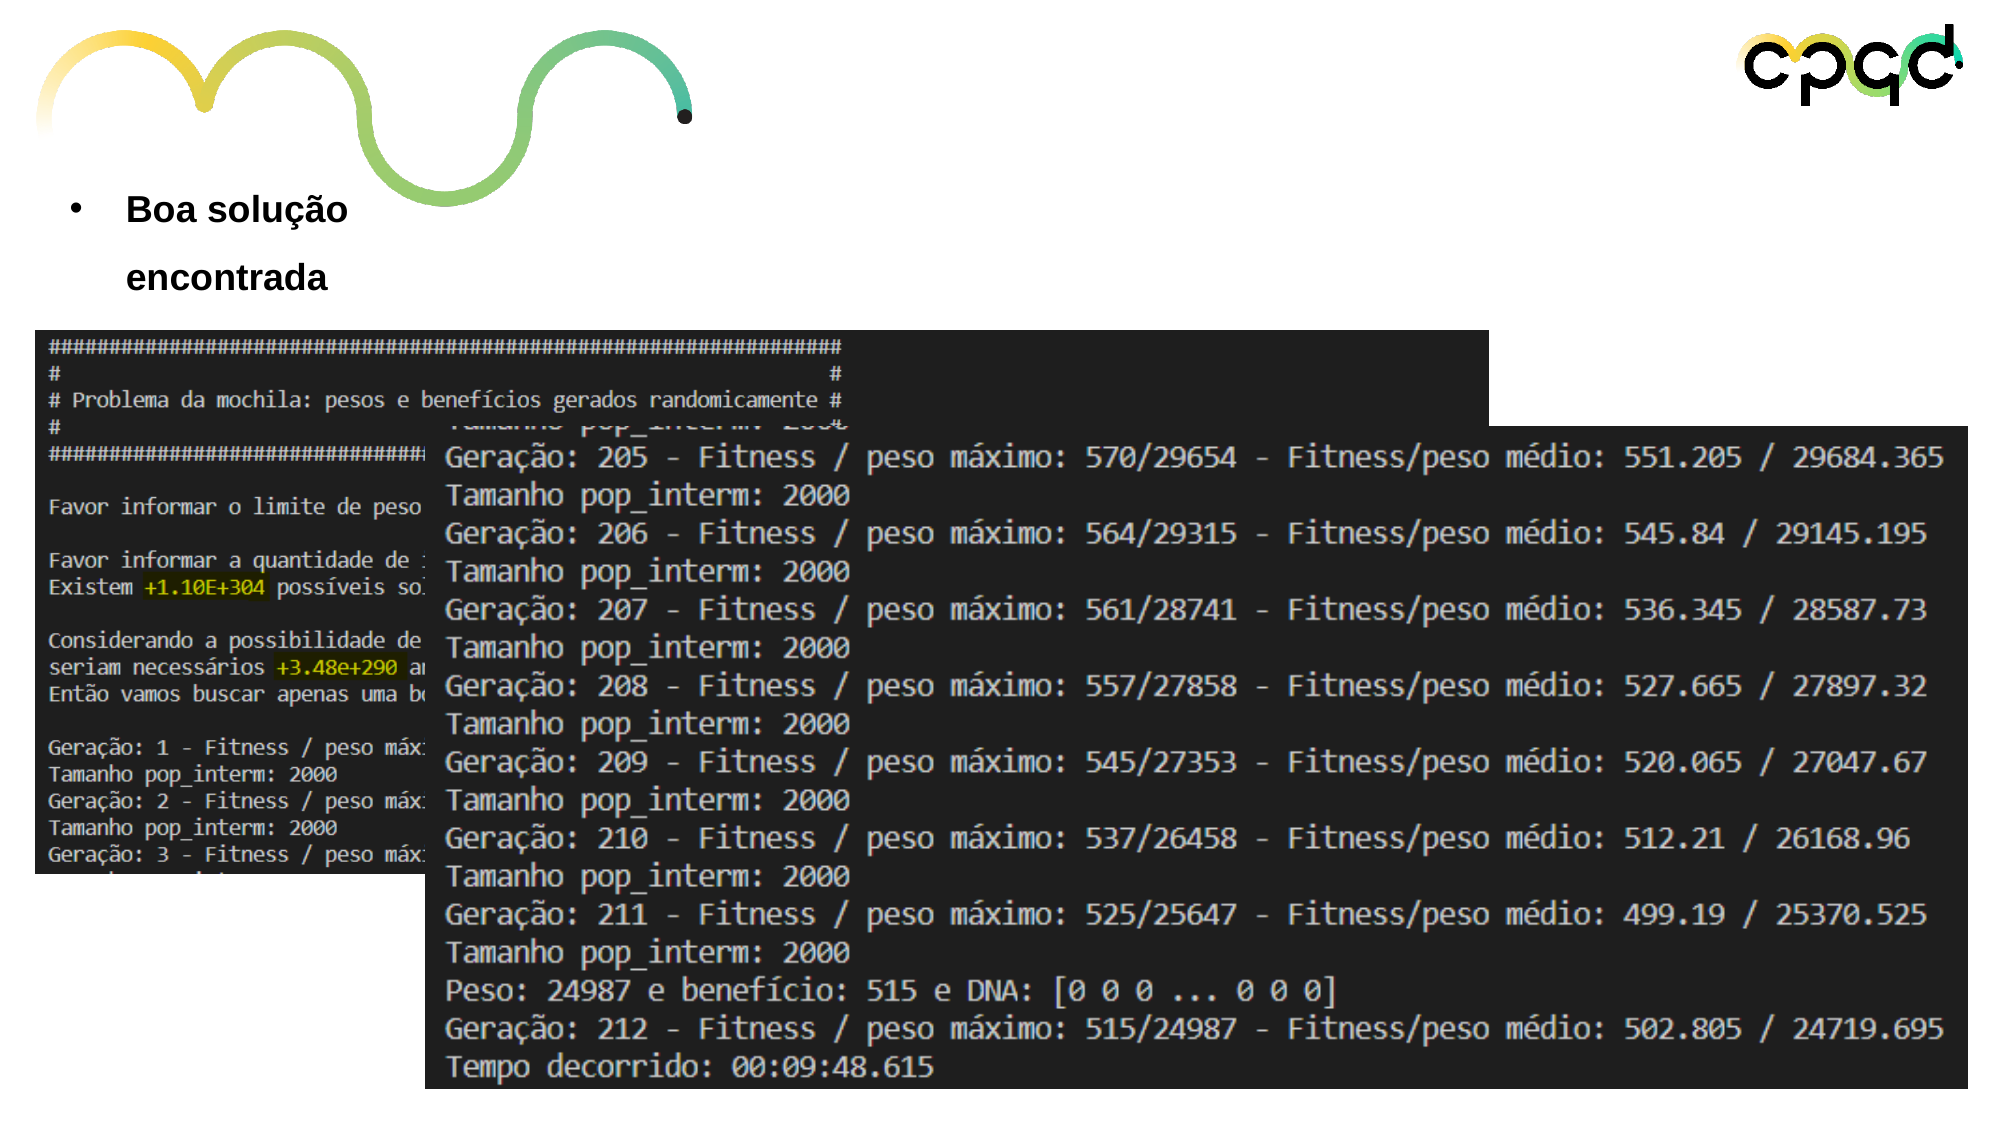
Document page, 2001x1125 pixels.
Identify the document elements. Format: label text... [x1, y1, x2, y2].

text_box Boa solução encontrada [54, 207, 523, 305]
picture [1736, 24, 1963, 106]
picture [36, 30, 694, 207]
picture [35, 330, 1968, 1089]
